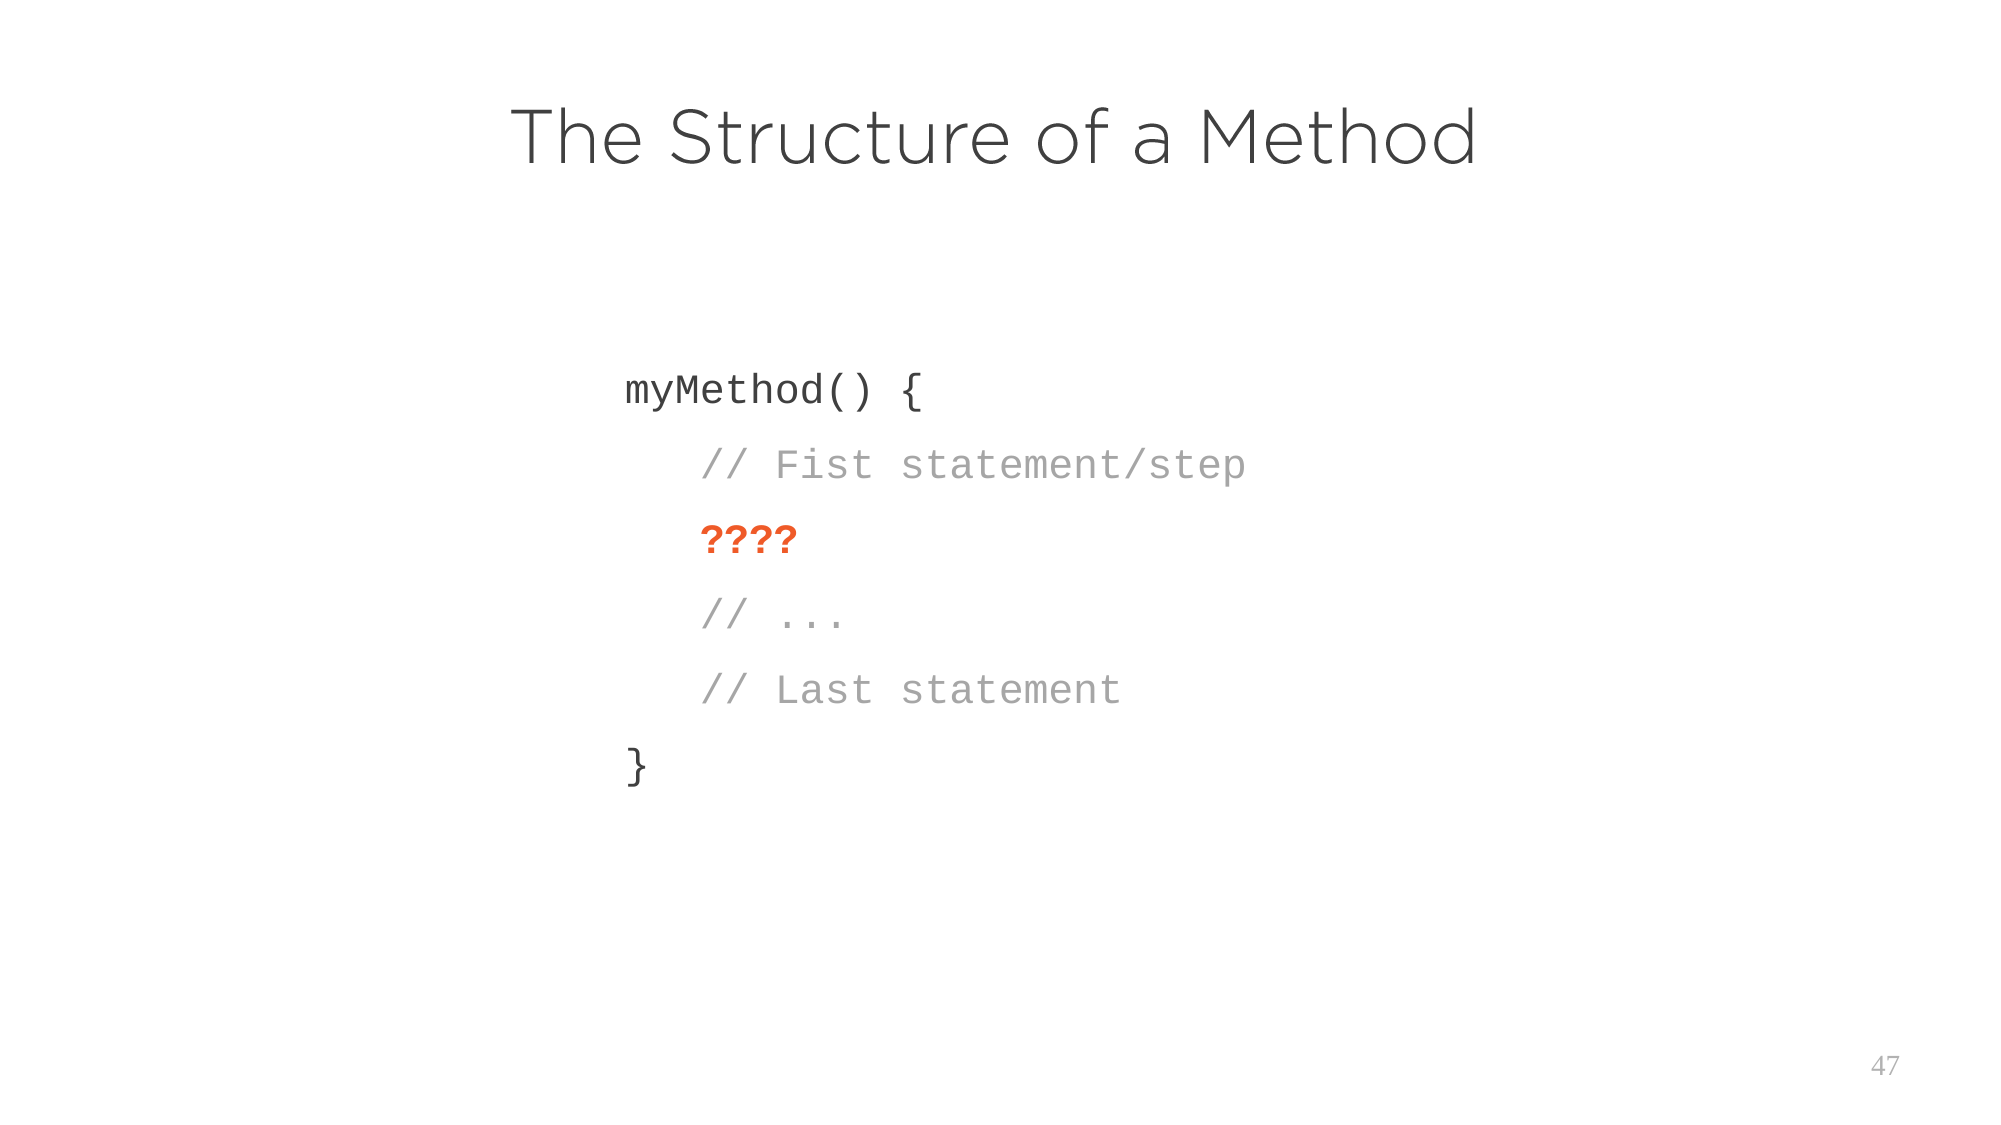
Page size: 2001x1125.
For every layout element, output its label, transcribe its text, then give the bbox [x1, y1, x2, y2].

slide_number 47 [1440, 1046, 1900, 1103]
picture [506, 89, 1518, 181]
text_box myMethod() { // Fist statement/step ???? // ... // Last statement } [622, 334, 1252, 787]
